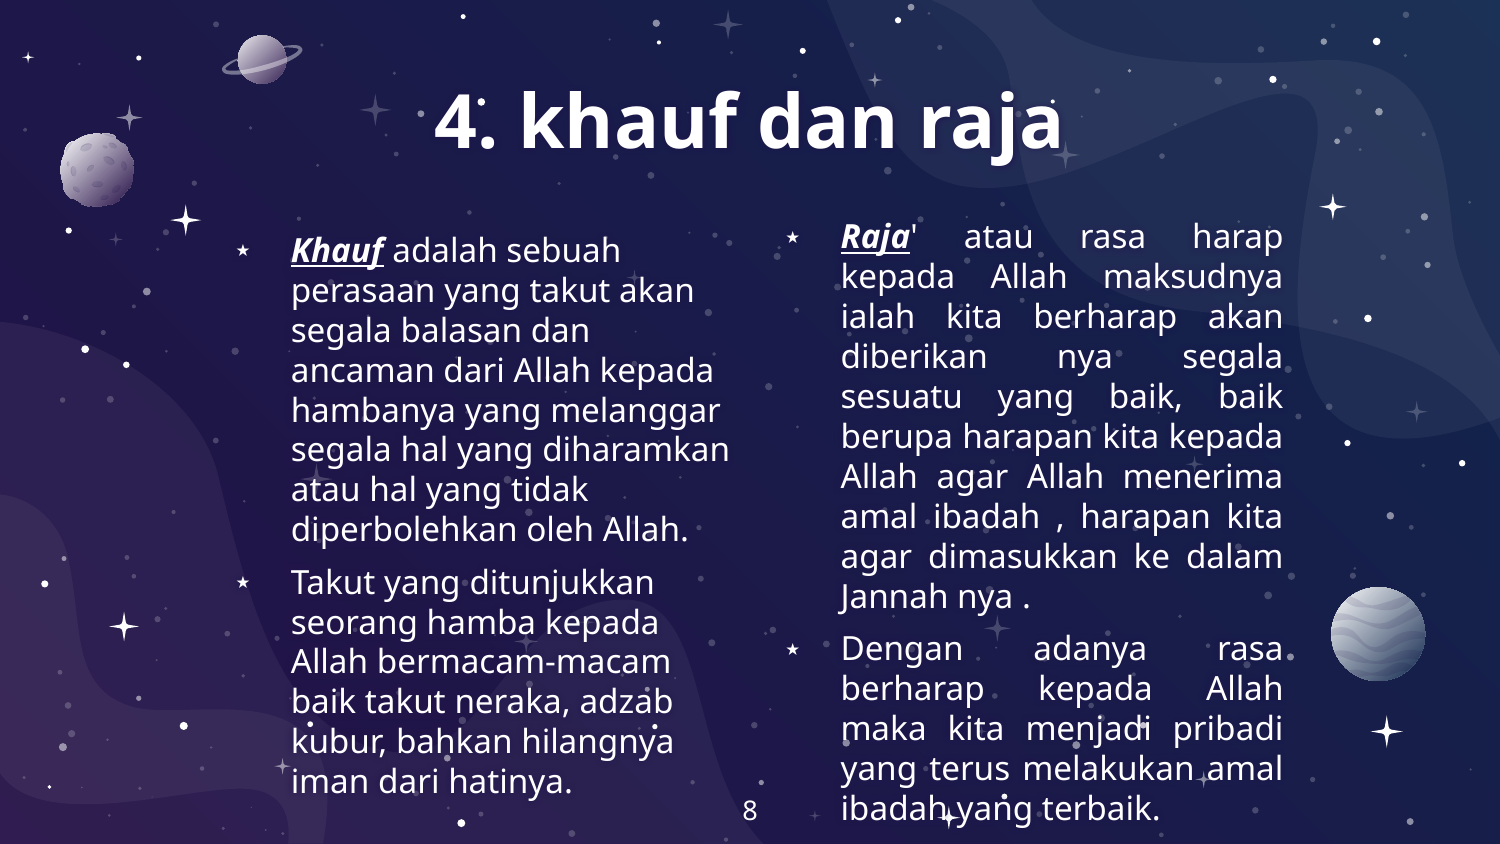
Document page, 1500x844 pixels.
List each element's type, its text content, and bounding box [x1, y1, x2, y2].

title 4. khauf dan raja [215, 69, 1285, 164]
list Khauf adalah sebuah perasaan yang takut akan segala balasan dan ancaman dari Allah kepada hambanya yang melanggar segala hal yang diharamkan atau hal yang tidak diperbolehkan oleh Allah. Takut yang ditunjukkan seorang hamba kepada Allah bermacam-macam baik takut neraka, adzab kubur, bahkan hilangnya iman dari hatinya. [215, 229, 735, 747]
slide_number 8 [705, 779, 795, 844]
list Raja' atau rasa harap kepada Allah maksudnya ialah kita berharap akan diberikan nya segala sesuatu yang baik, baik berupa harapan kita kepada Allah agar Allah menerima amal ibadah , harapan kita agar dimasukkan ke dalam Jannah nya . Dengan adanya rasa berharap kepada Allah maka kita menjadi pribadi yang terus melakukan amal ibadah yang terbaik. [765, 215, 1285, 747]
